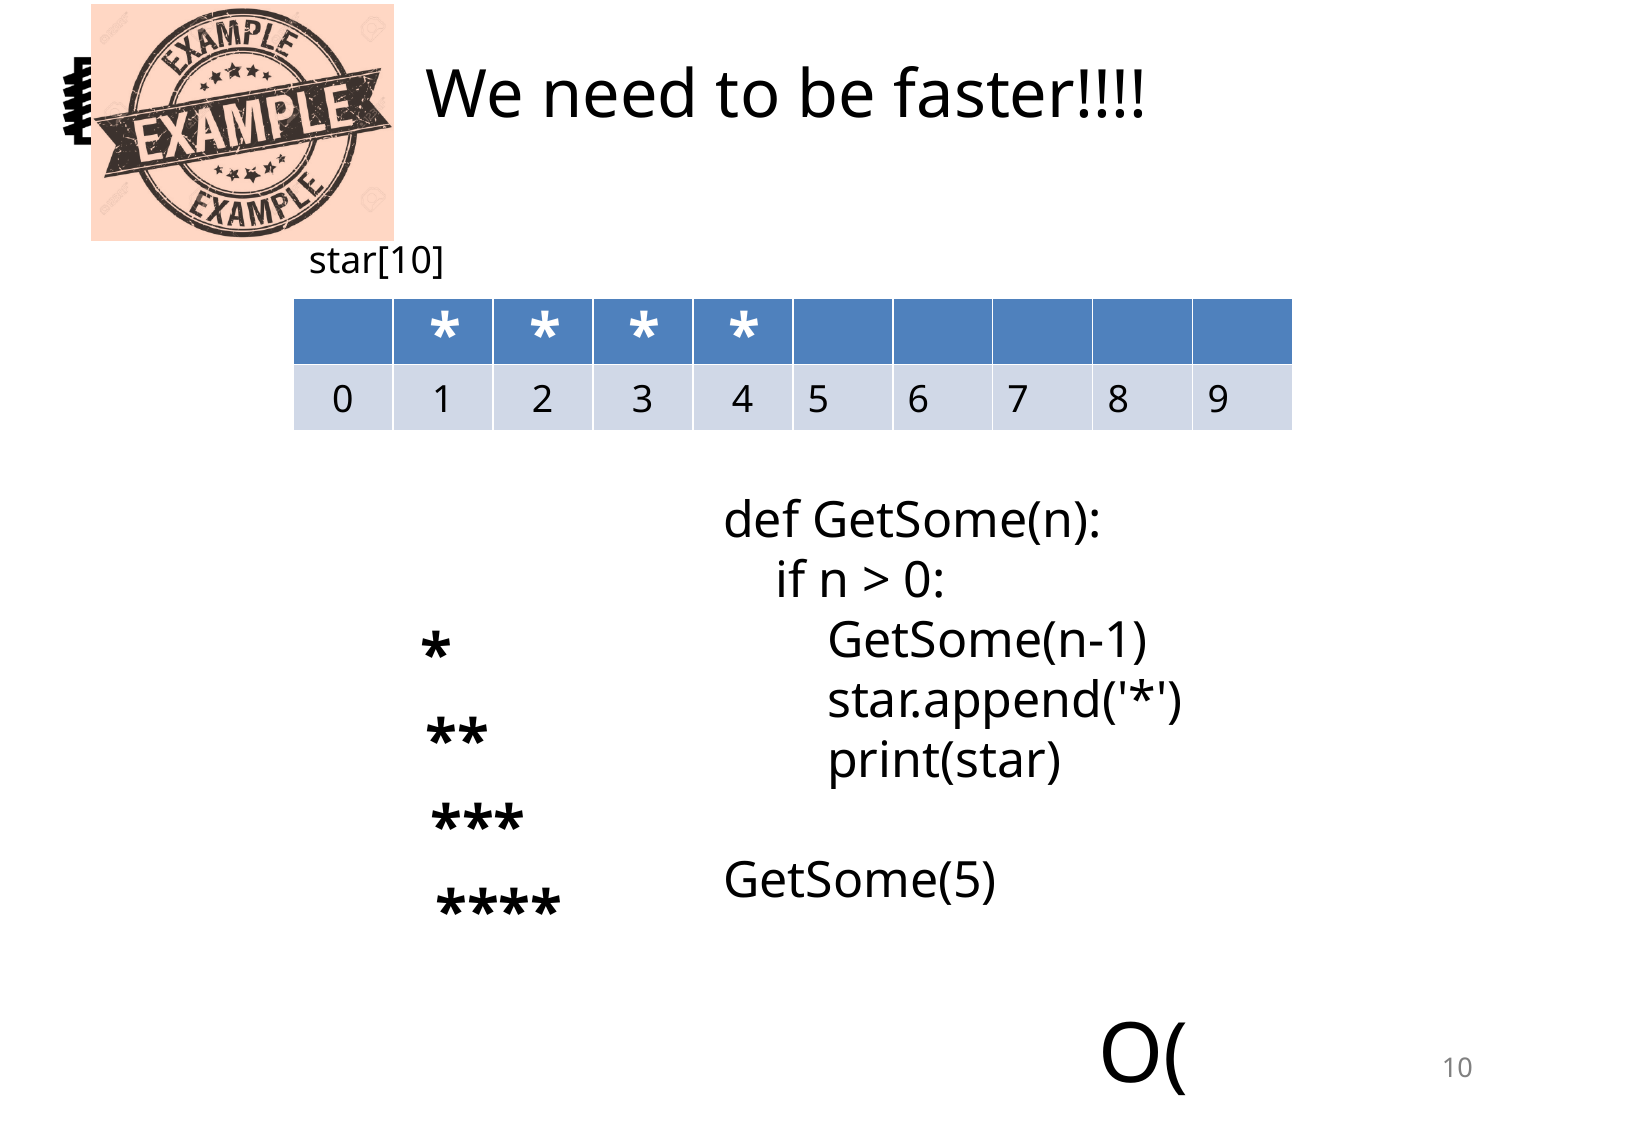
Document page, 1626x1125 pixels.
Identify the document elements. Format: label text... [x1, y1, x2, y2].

text_box *** [415, 781, 541, 867]
table_header [993, 299, 1092, 364]
table_header [294, 299, 392, 364]
title We need to be faster!!!! [410, 43, 1423, 196]
table_cell 2 [494, 365, 592, 430]
table_header [794, 299, 892, 364]
text_box * [614, 289, 676, 375]
text_box * [514, 289, 576, 375]
text_box * [405, 609, 467, 695]
text_box def GetSome(n): if n > 0: GetSome(n-1) star.append('*') print(star) GetSome(5) [708, 479, 1459, 915]
table_header [477, 299, 492, 364]
table_cell 3 [594, 365, 692, 430]
slide_number 10 [1137, 1042, 1488, 1103]
table_cell 7 [993, 365, 1092, 430]
table_cell 1 [394, 365, 492, 430]
table_header [776, 299, 792, 364]
table_cell 0 [294, 365, 392, 430]
table_cell 4 [694, 365, 792, 430]
table_cell 9 [1193, 365, 1292, 430]
text_box **** [420, 867, 578, 952]
picture [60, 4, 394, 242]
table_header [494, 299, 514, 364]
text_box * [414, 289, 477, 375]
table_header [676, 299, 692, 364]
table_header [594, 299, 614, 364]
table_cell 6 [894, 365, 992, 430]
text_box star[10] [294, 229, 470, 289]
table_header [894, 299, 992, 364]
table_header [1093, 299, 1192, 364]
table_cell 8 [1093, 365, 1192, 430]
table_header [1193, 299, 1292, 364]
table_header [576, 299, 592, 364]
text_box ** [410, 695, 504, 781]
table_header [694, 299, 713, 364]
text_box * [713, 289, 776, 375]
table_header [394, 299, 414, 364]
table_cell 5 [794, 365, 892, 430]
